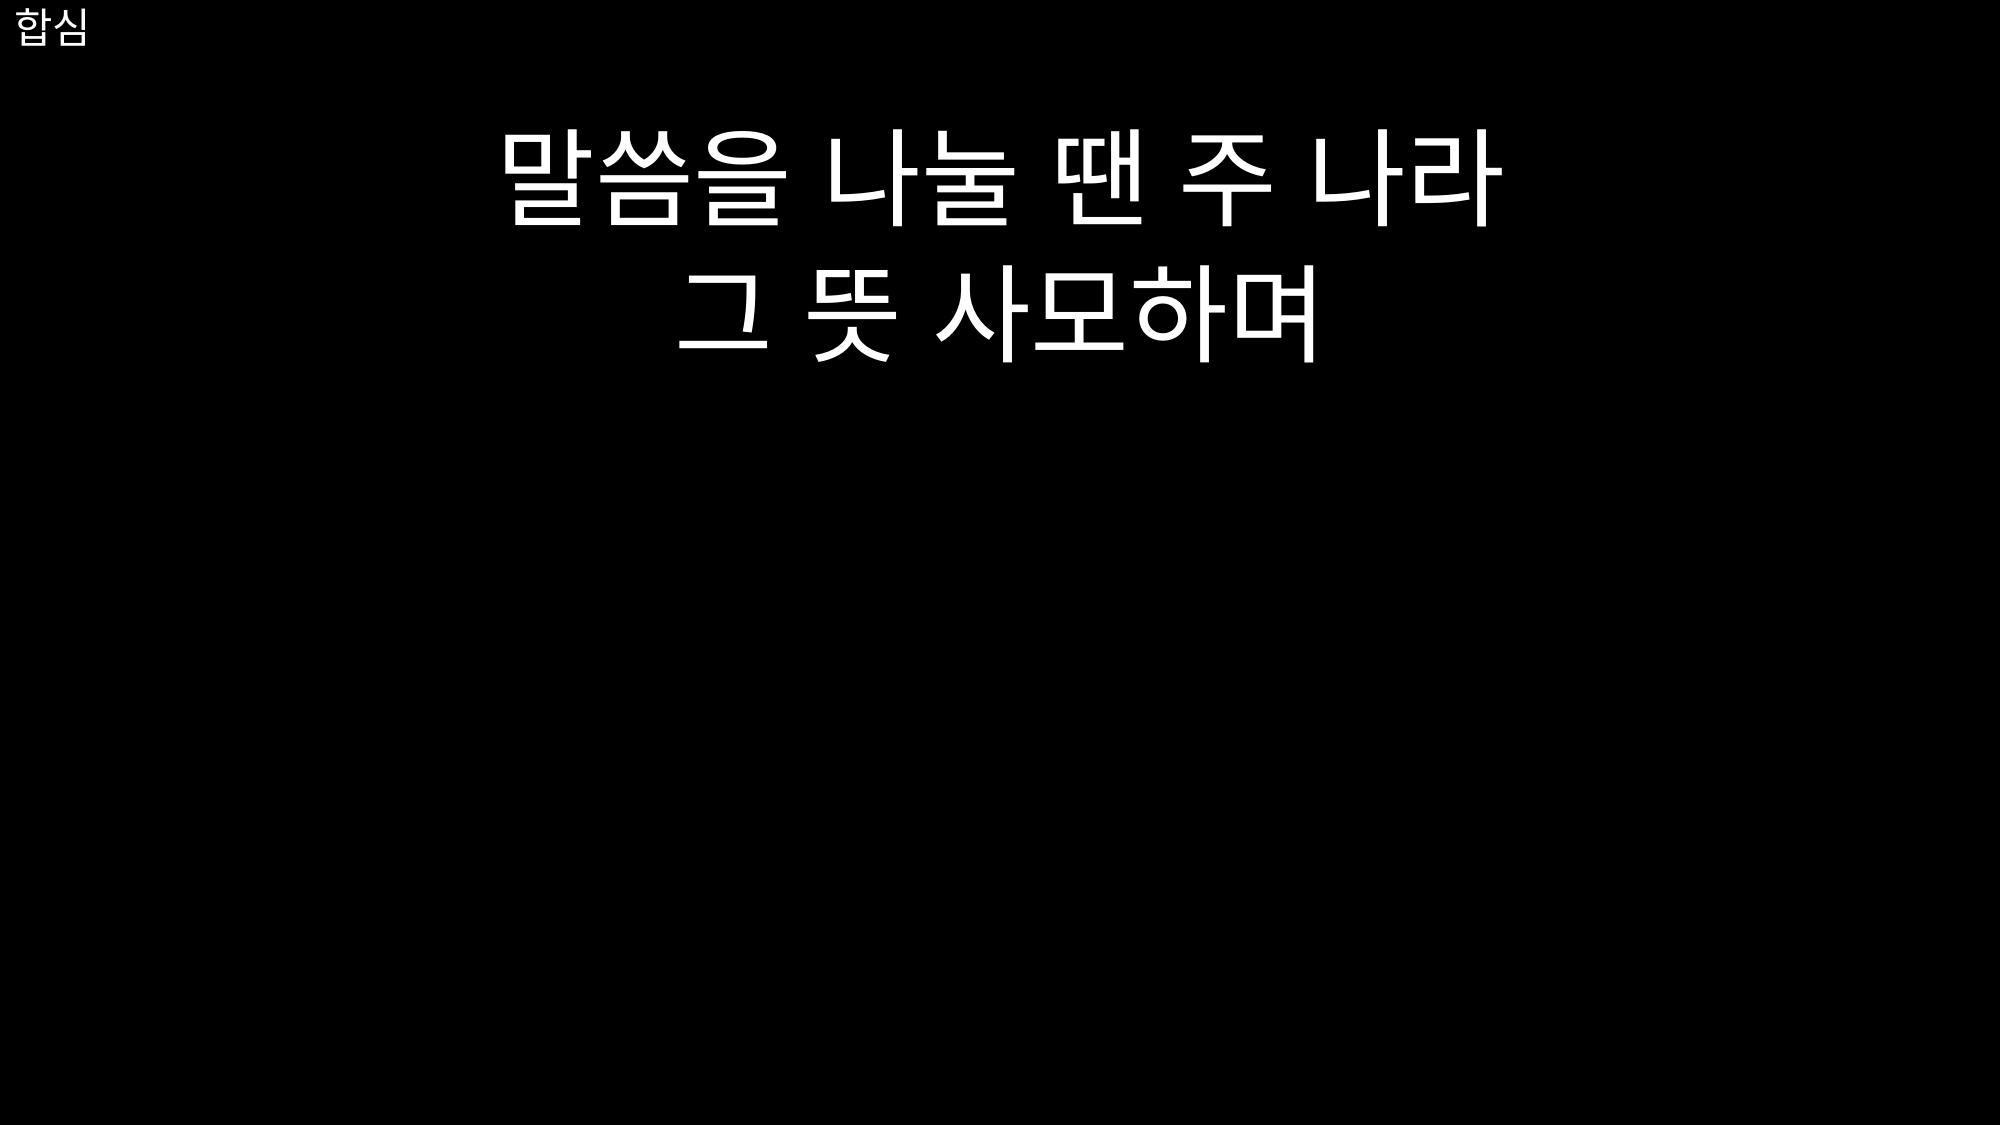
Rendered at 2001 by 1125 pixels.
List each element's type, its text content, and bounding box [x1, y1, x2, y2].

subtitle 말씀을 나눌 땐 주 나라 그 뜻 사모하며 [0, 0, 2000, 777]
